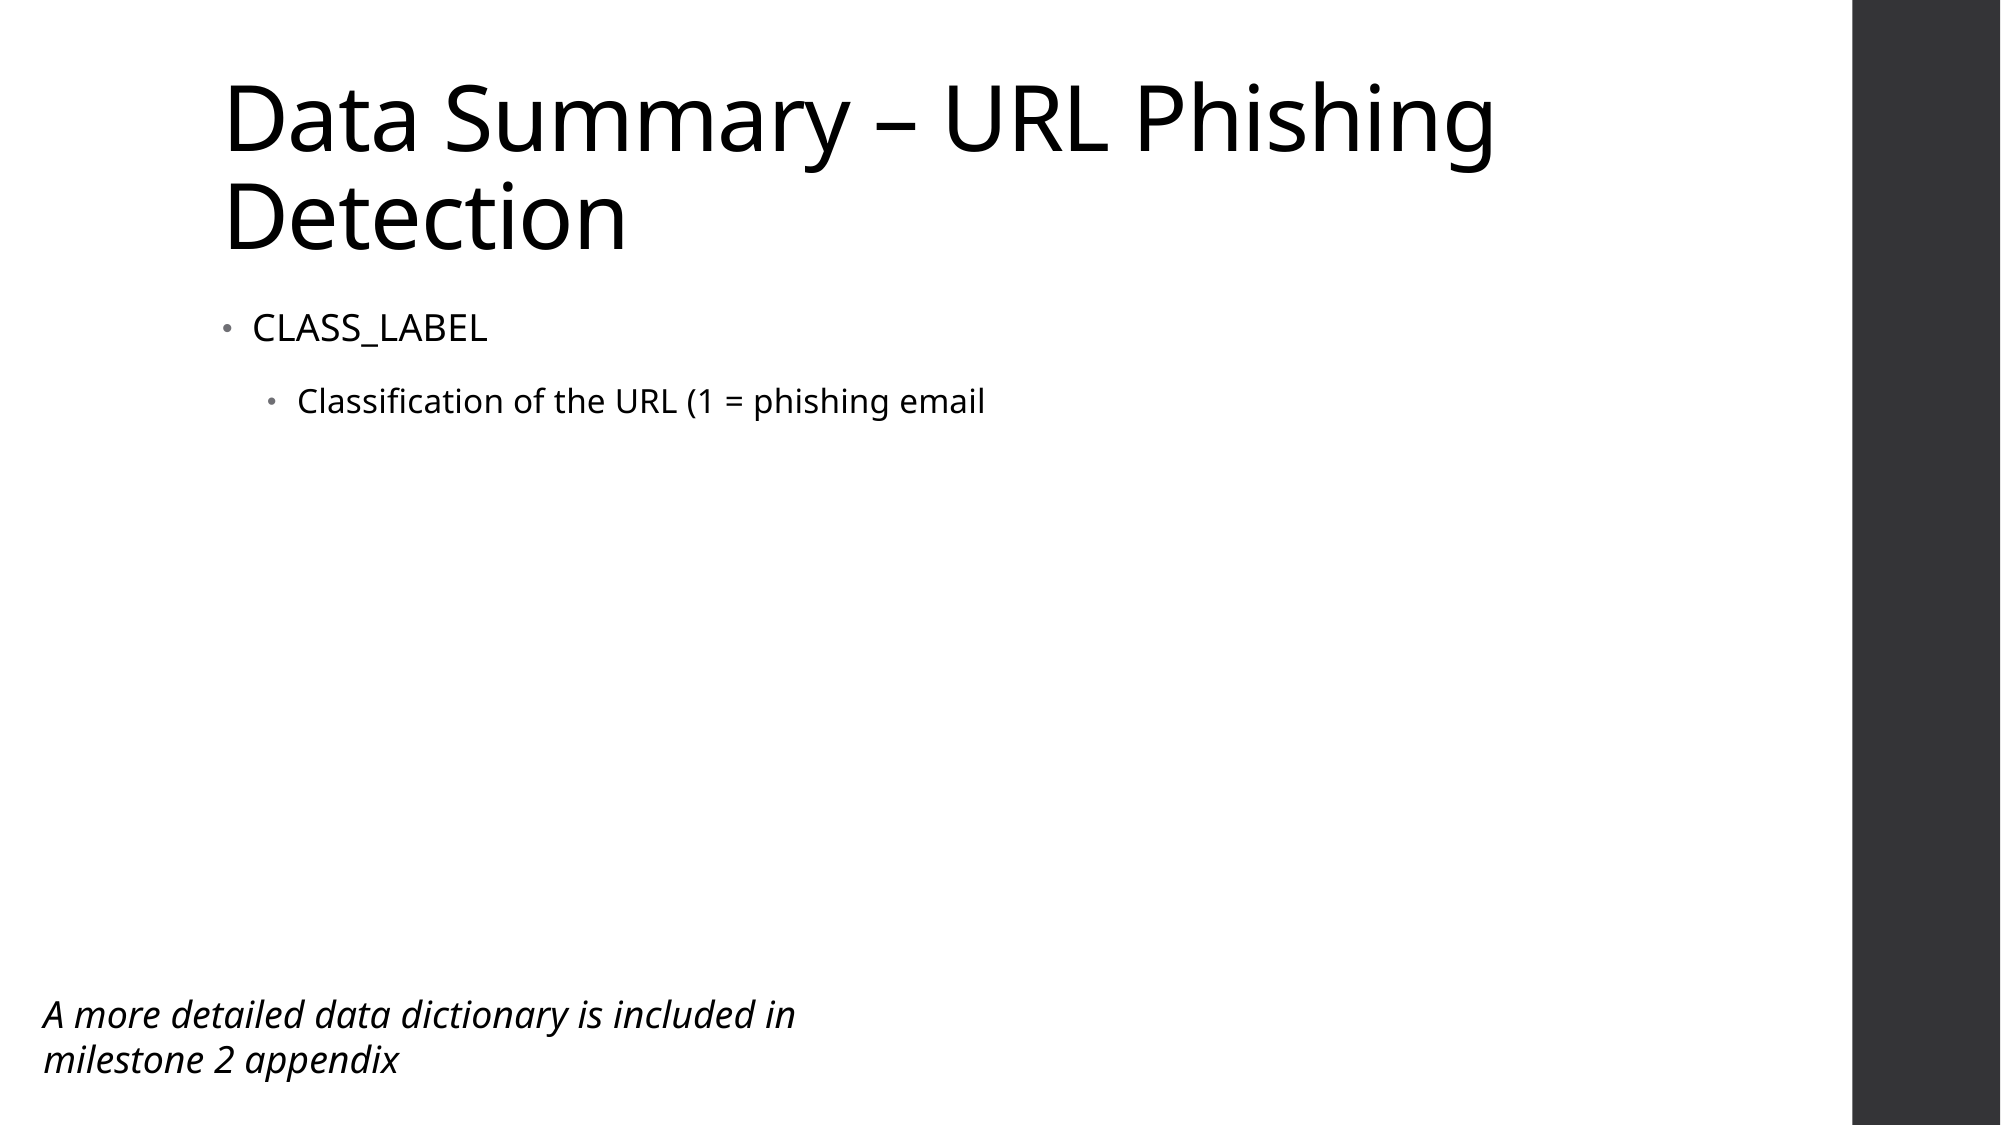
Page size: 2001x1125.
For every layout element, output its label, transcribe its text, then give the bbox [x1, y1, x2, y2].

list CLASS_LABEL Classification of the URL (1 = phishing email [206, 299, 1617, 1014]
text_box A more detailed data dictionary is included in milestone 2 appendix [28, 983, 888, 1088]
title Data Summary – URL Phishing Detection [206, 60, 1797, 278]
